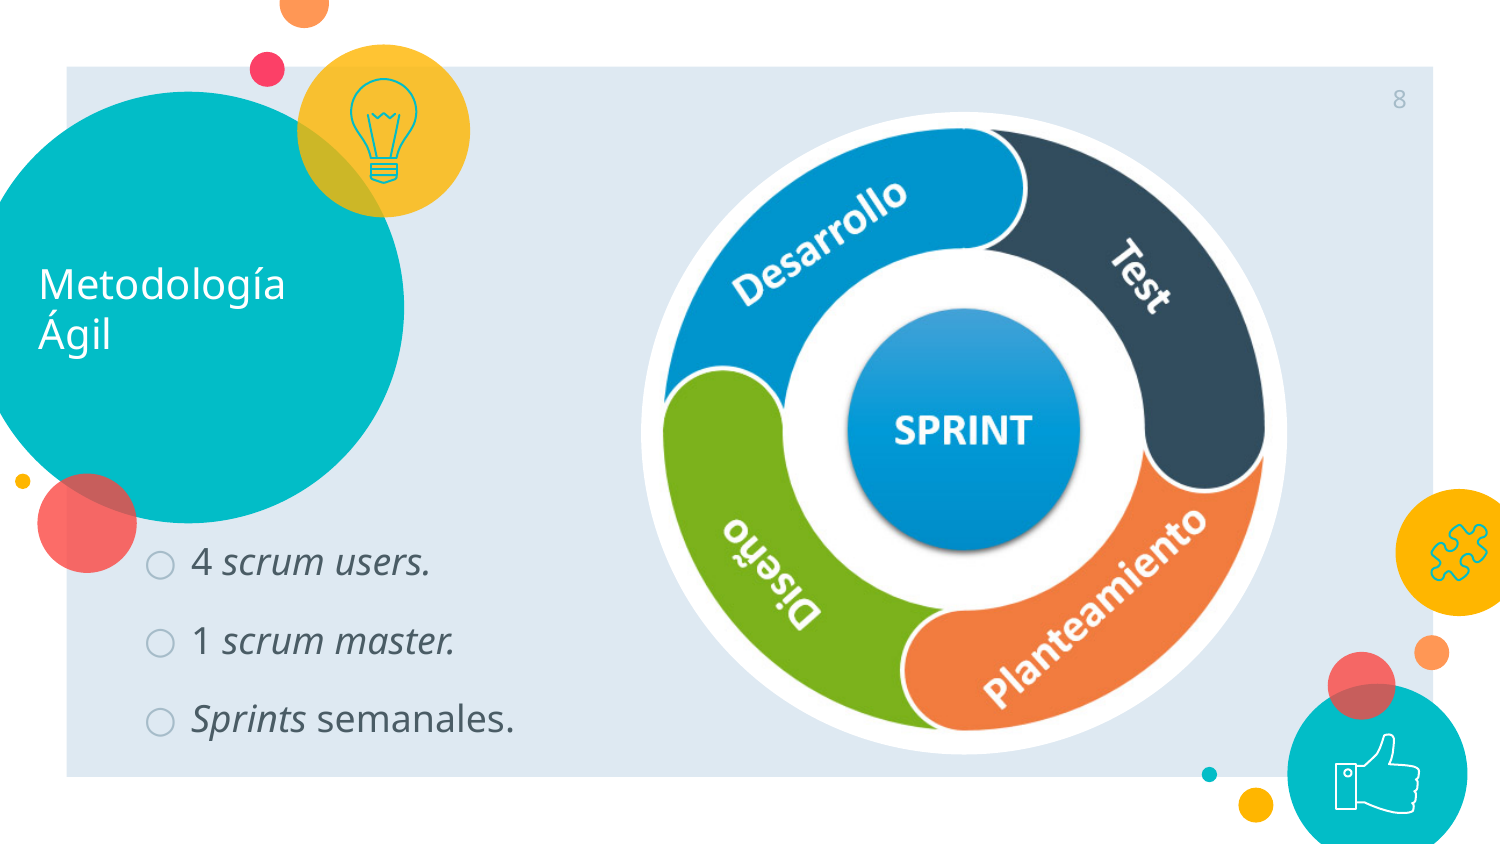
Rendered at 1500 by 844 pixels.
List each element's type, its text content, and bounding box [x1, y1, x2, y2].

picture [640, 111, 1288, 755]
list 4 scrum users. 1 scrum master. Sprints semanales. [129, 523, 552, 835]
slide_number 8 [1331, 68, 1422, 134]
title Metodología Ágil [23, 91, 375, 524]
